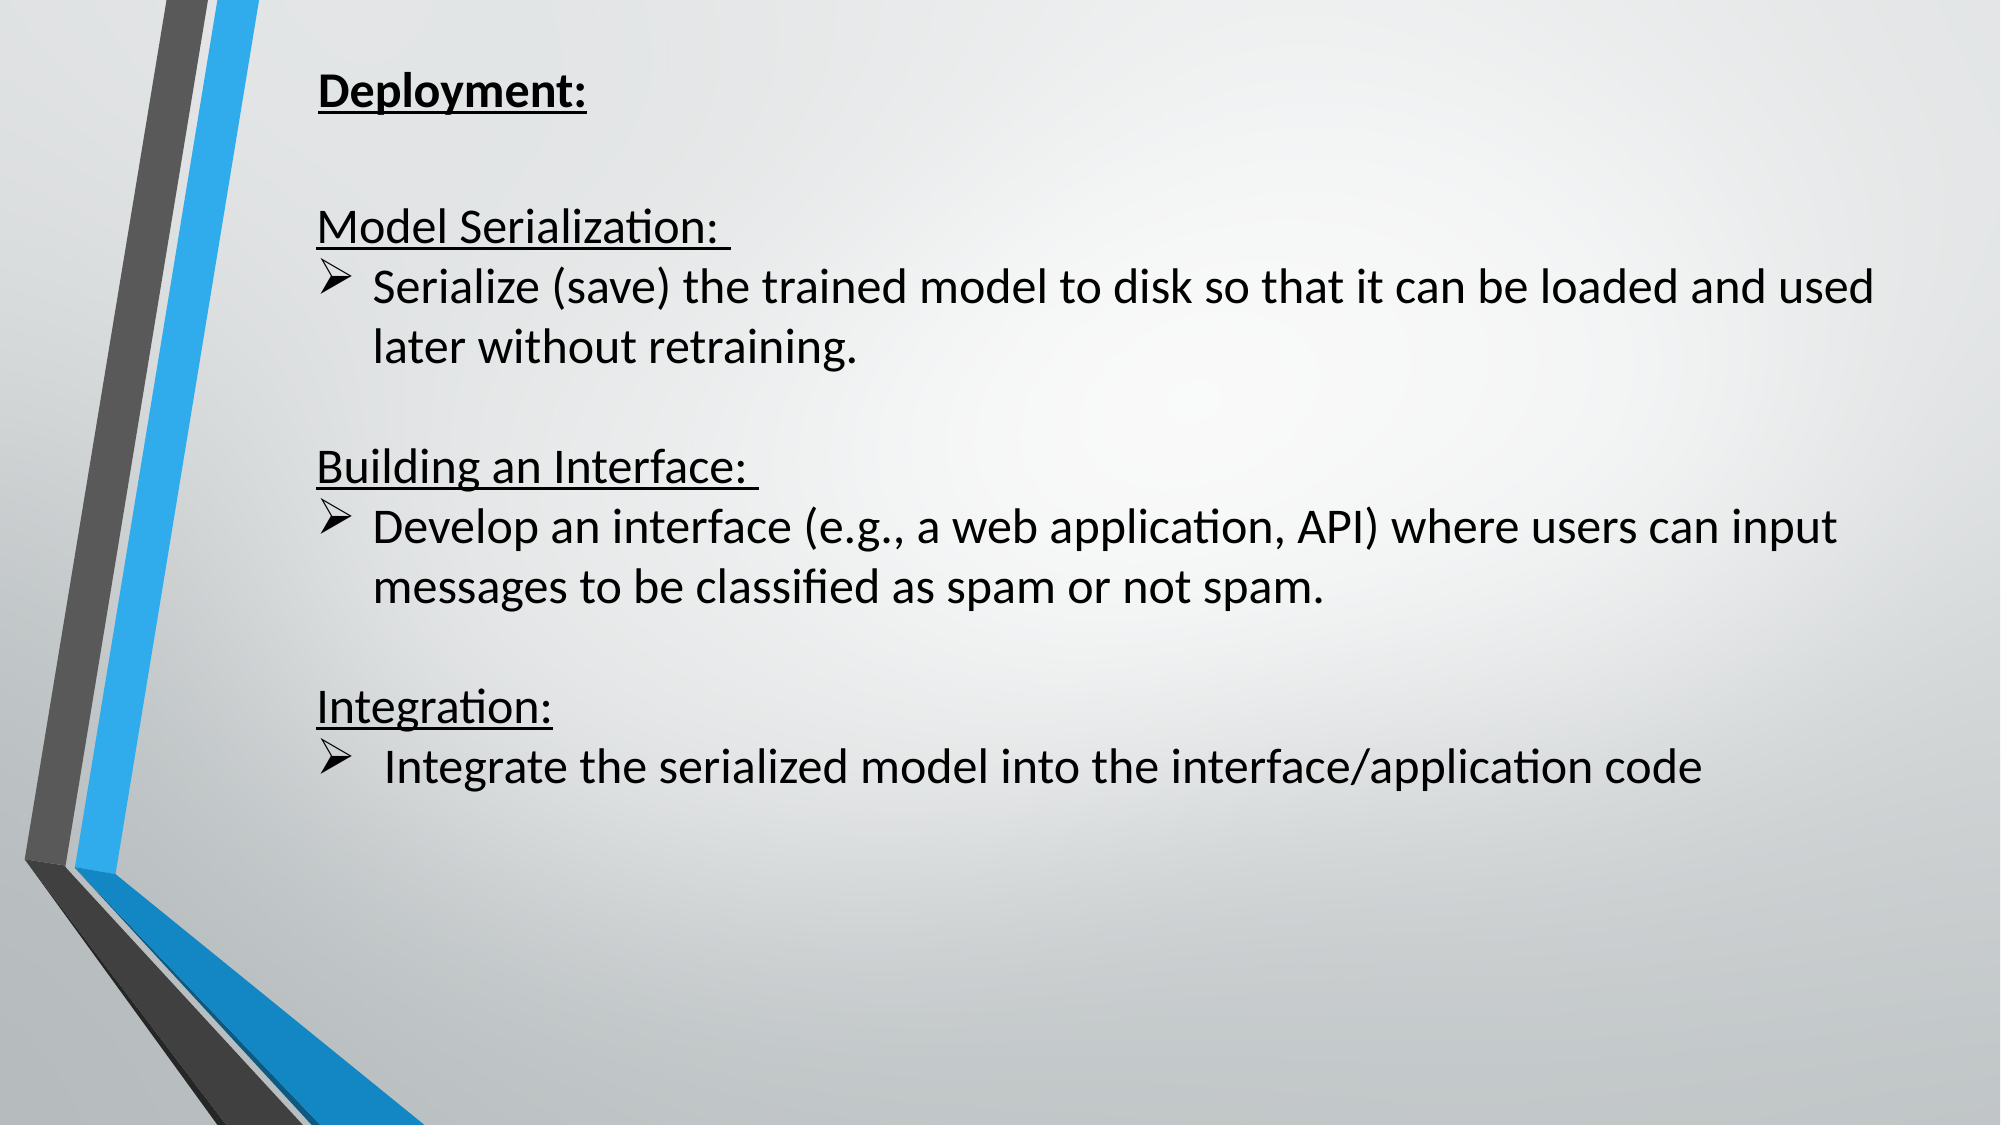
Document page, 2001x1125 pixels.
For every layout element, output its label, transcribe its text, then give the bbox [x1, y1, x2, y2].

text_box Model Serialization: Serialize (save) the trained model to disk so that it can be loaded and used later without retraining. Building an Interface: Develop an interface (e.g., a web application, API) where users can input messages to be classified as spam or not spam. Integration: Integrate the serialized model into the interface/application code [301, 185, 1921, 801]
text_box Deployment: [303, 50, 603, 126]
